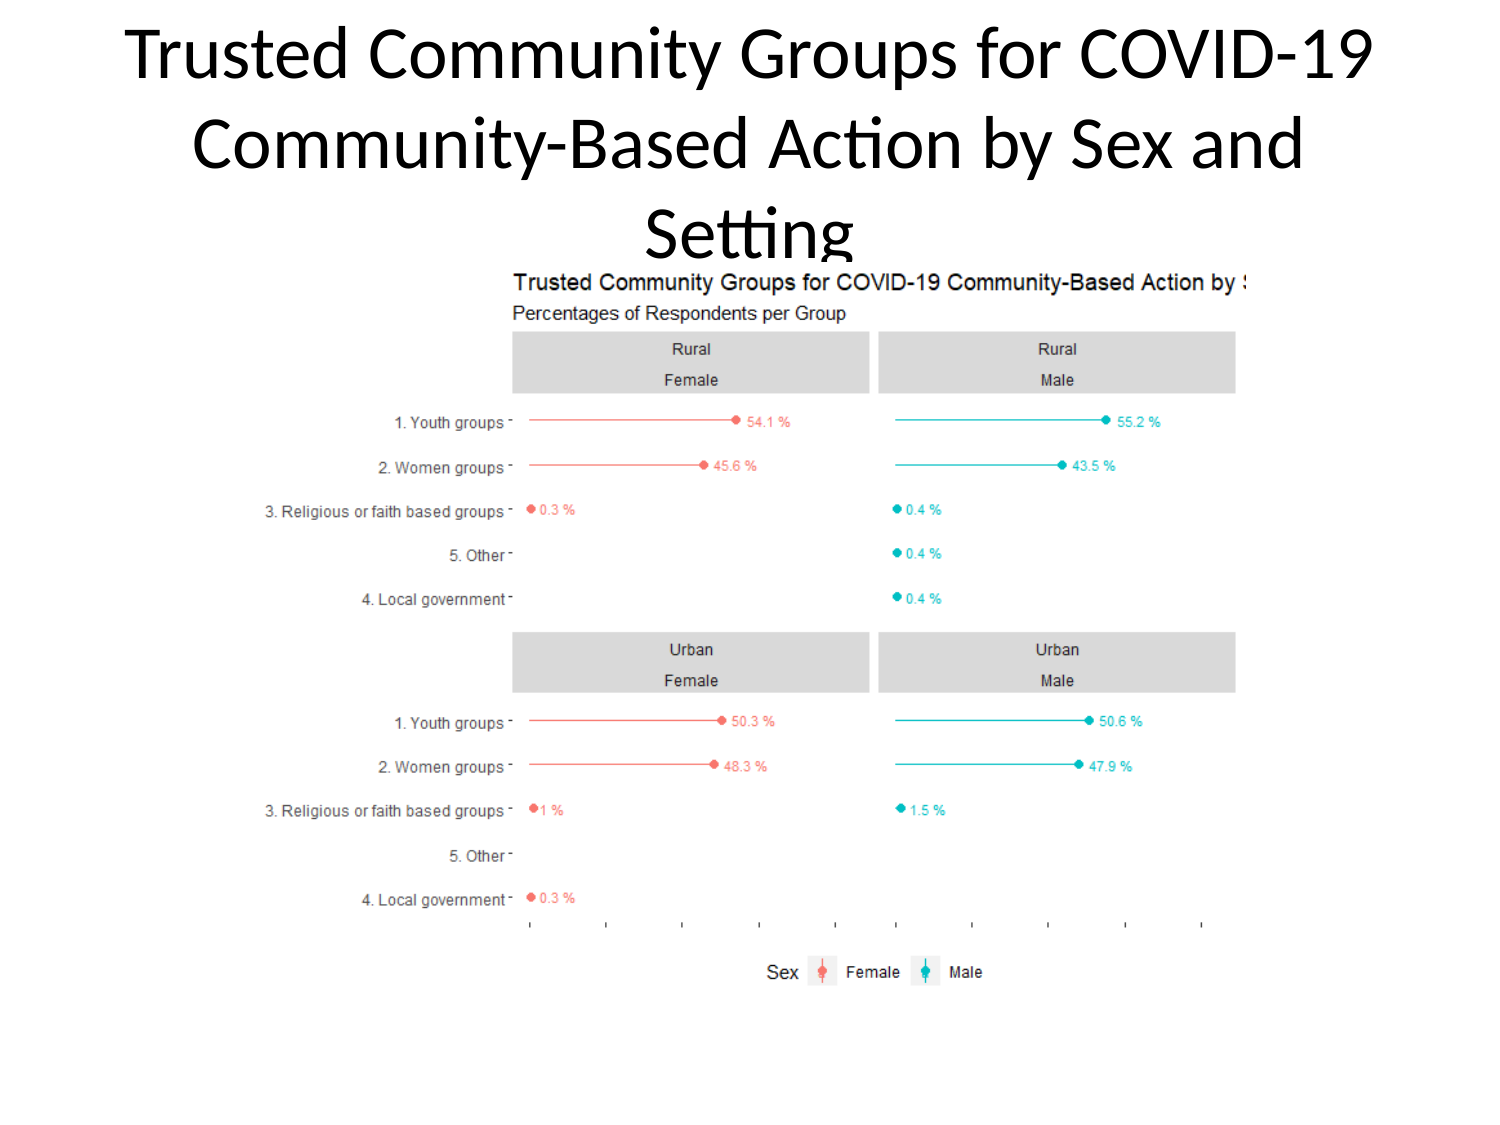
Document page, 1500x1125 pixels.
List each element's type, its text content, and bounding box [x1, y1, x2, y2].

title Trusted Community Groups for COVID-19 Community-Based Action by Sex and Setting [75, 45, 1425, 233]
picture [255, 262, 1247, 1005]
